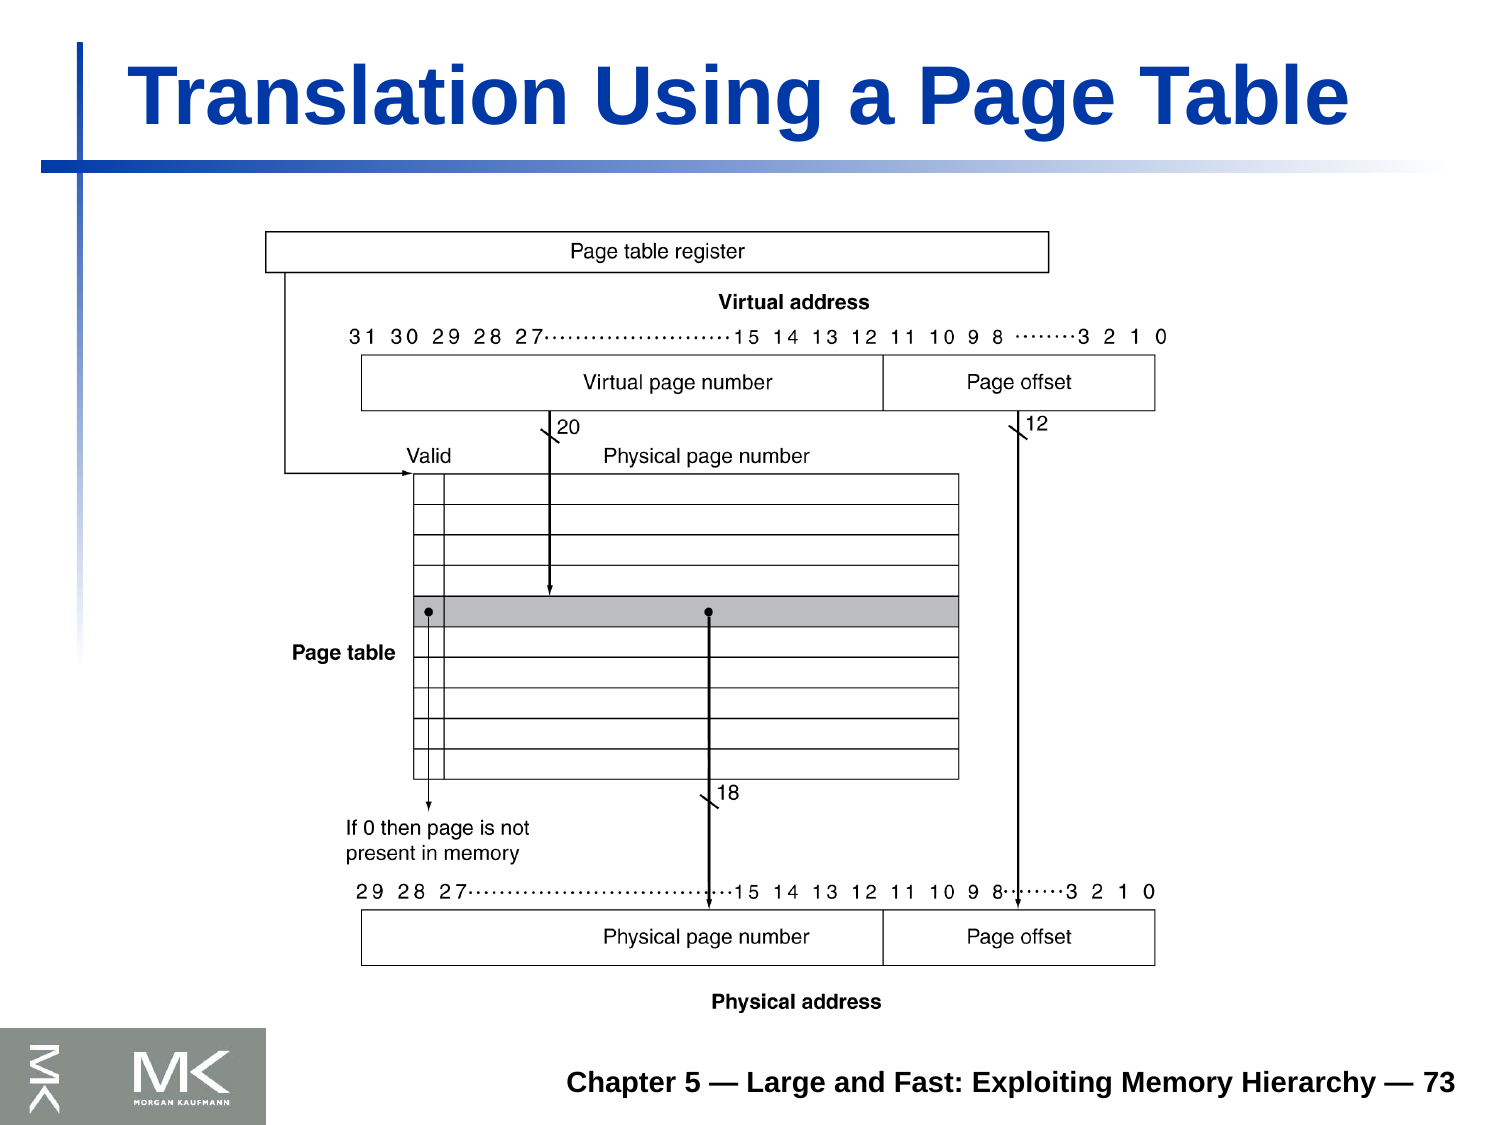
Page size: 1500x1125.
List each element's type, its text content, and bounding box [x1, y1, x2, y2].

title Translation Using a Page Table [112, 0, 1468, 149]
text_box Chapter 5 — Large and Fast: Exploiting Memory Hierarchy — ‹#› [277, 1046, 1471, 1106]
picture [0, 1028, 266, 1125]
picture [265, 231, 1171, 1013]
